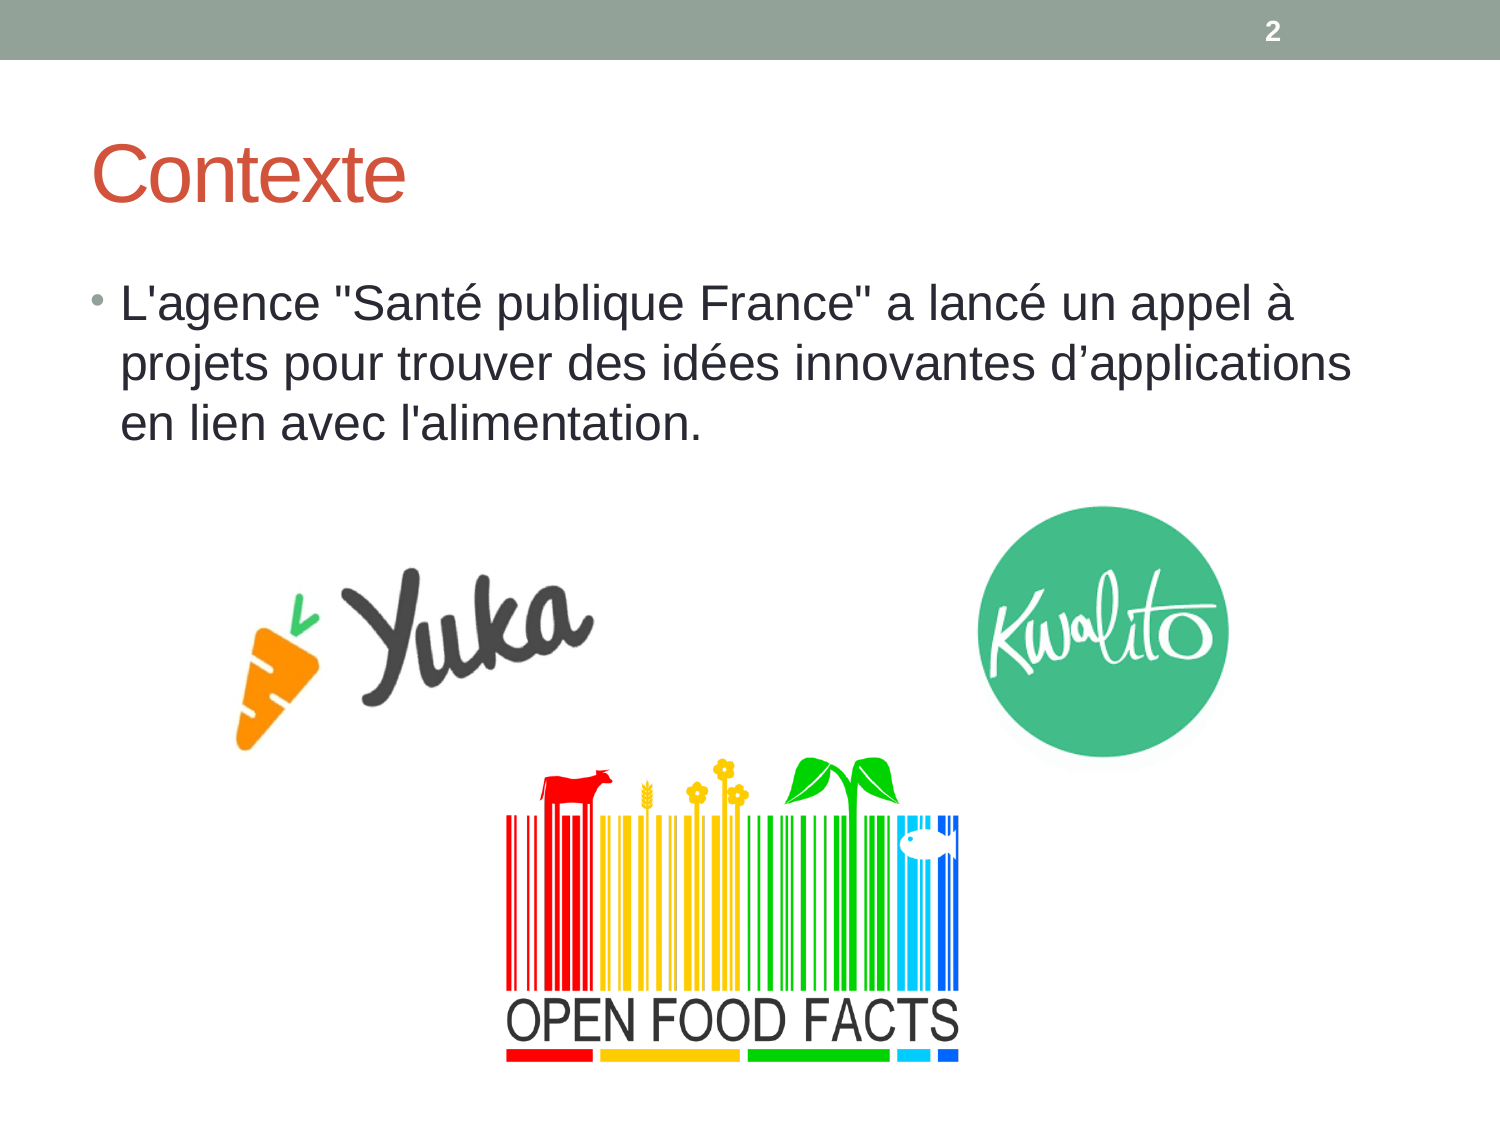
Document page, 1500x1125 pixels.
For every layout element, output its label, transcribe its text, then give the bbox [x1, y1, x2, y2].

list L'agence "Santé publique France" a lancé un appel à projets pour trouver des idées innovantes d’applications en lien avec l'alimentation. [75, 262, 1425, 1063]
slide_number 2 [1250, 3, 1425, 57]
picture [2, 407, 1245, 1069]
title Contexte [75, 87, 1425, 250]
